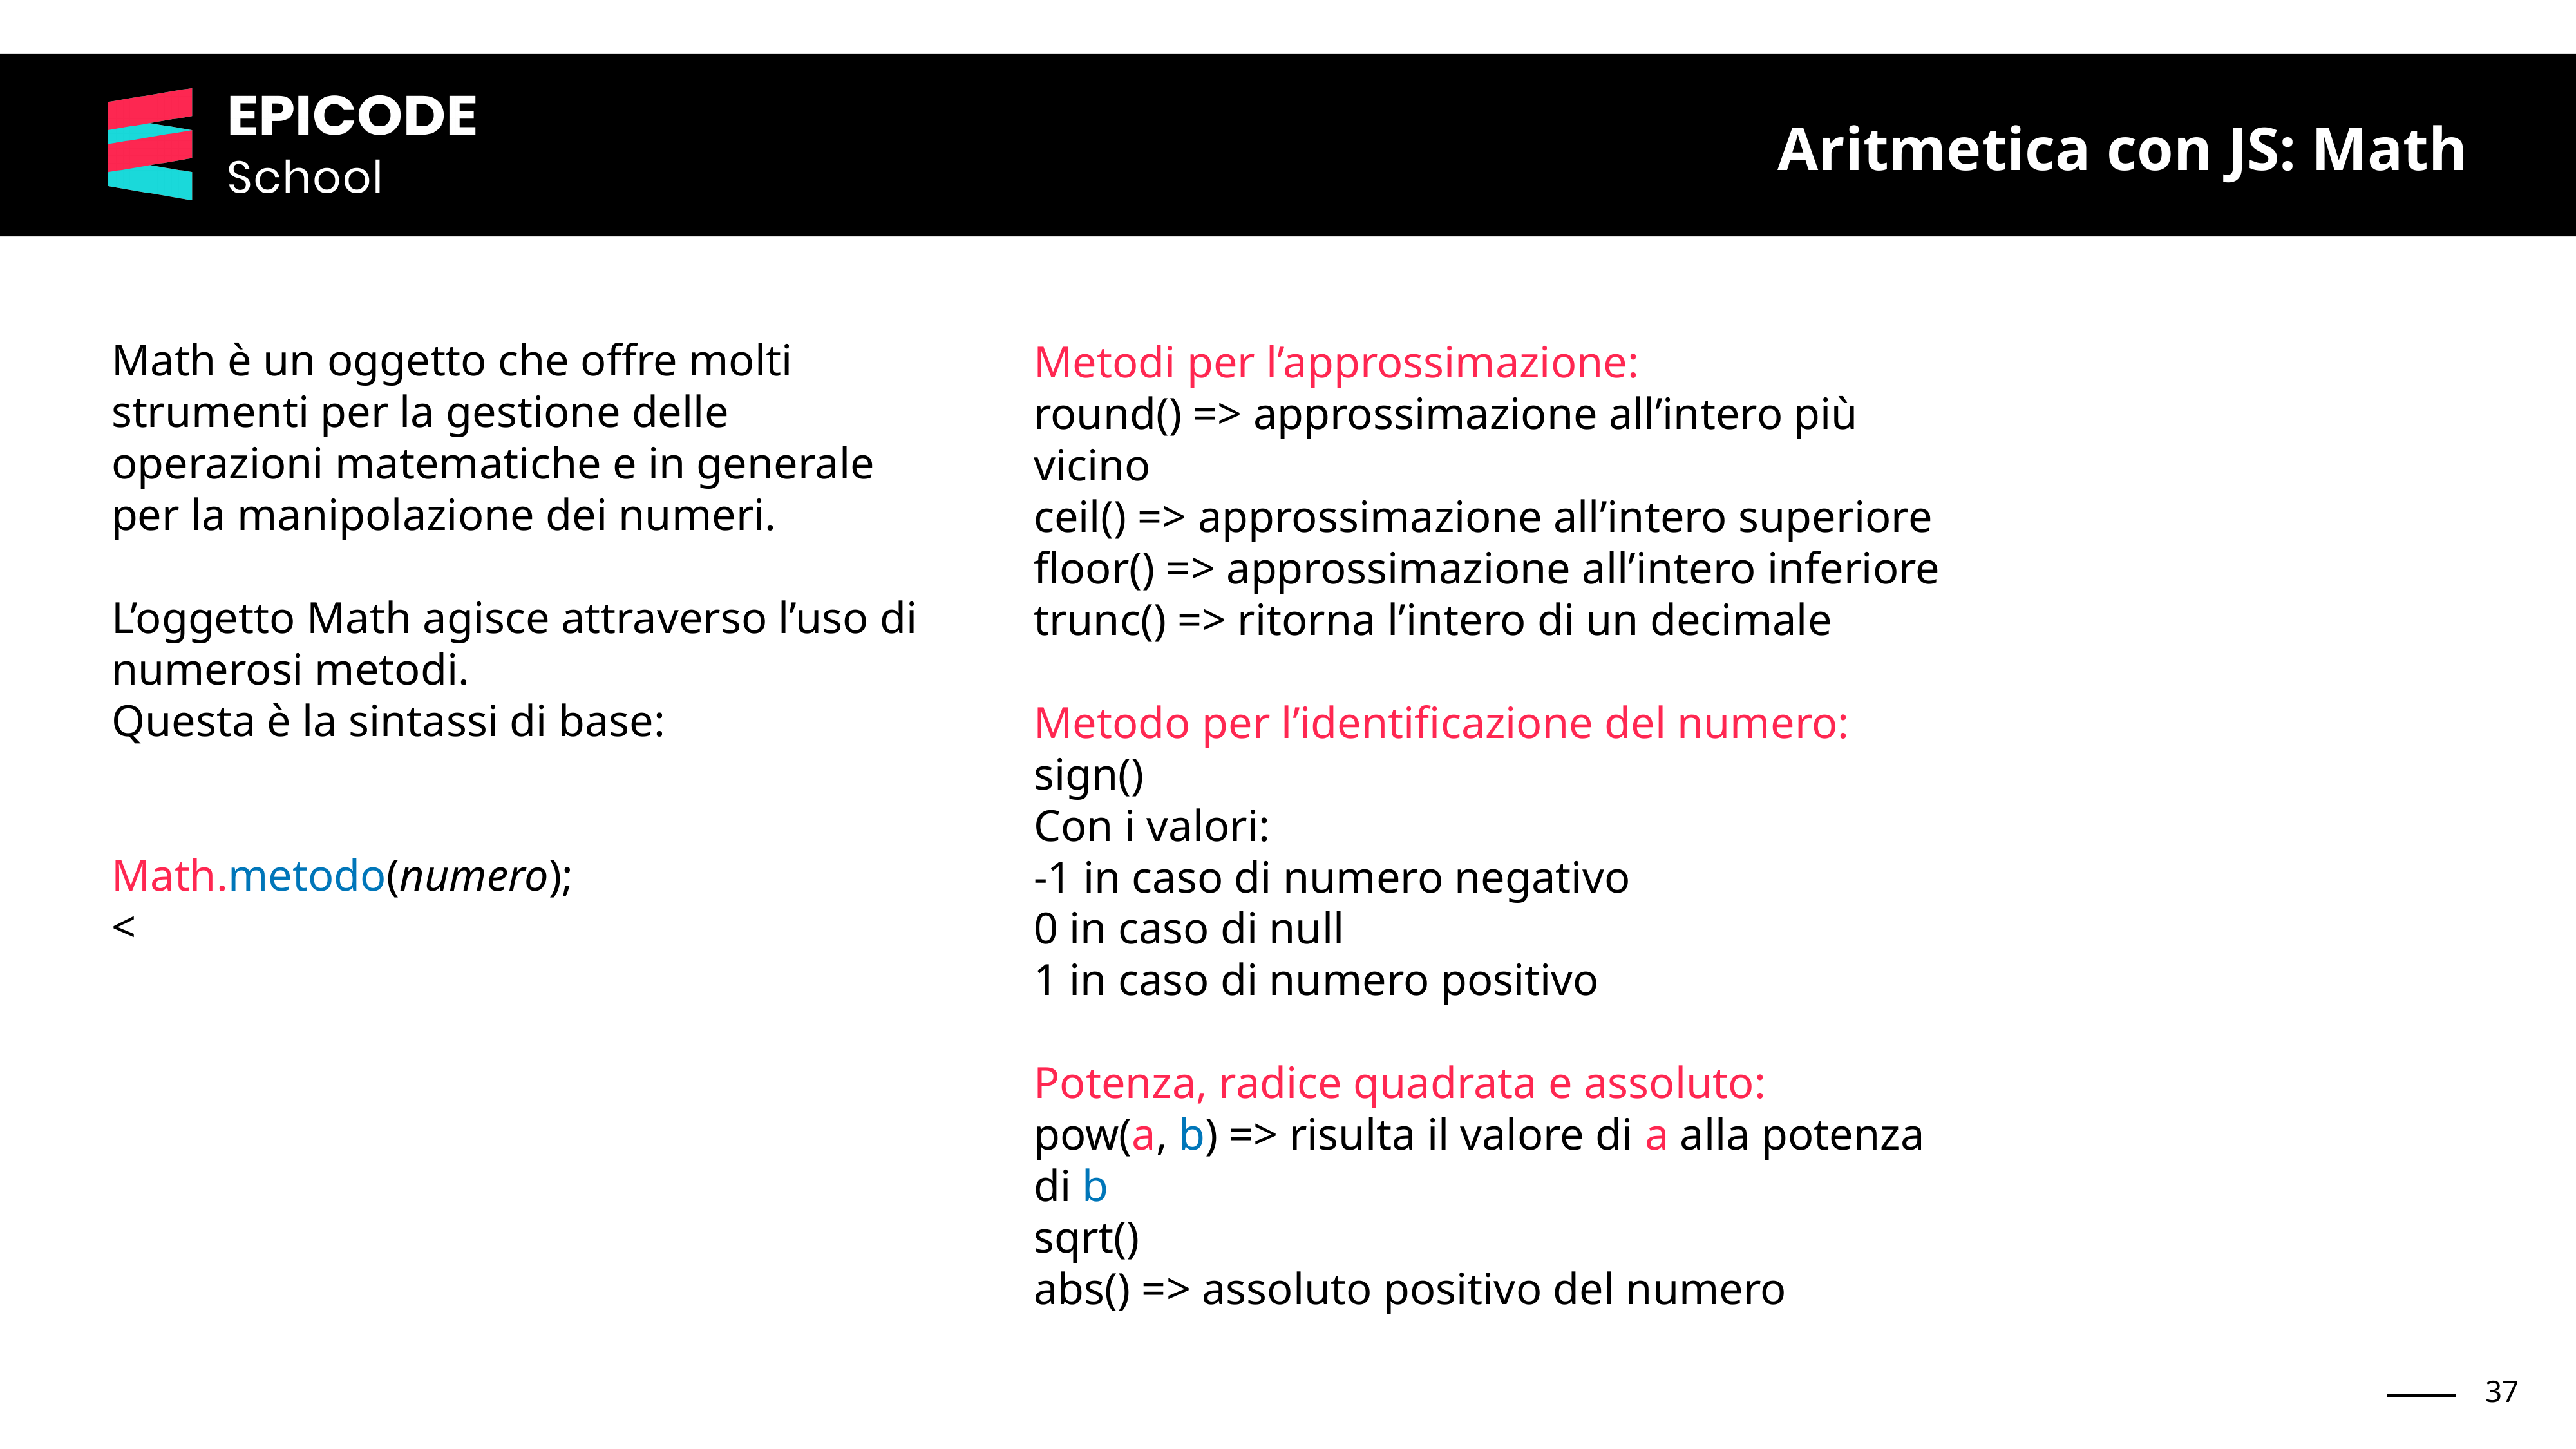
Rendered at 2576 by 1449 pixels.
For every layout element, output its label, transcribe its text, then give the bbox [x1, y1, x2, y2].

text_box Aritmetica con JS: Math [569, 106, 2474, 188]
text_box Math è un oggetto che offre molti strumenti per la gestione delle operazioni matematiche e in generale per la manipolazione dei numeri. L’oggetto Math agisce attraverso l’uso di numerosi metodi. Questa è la sintassi di base: Math.metodo(numero); < [106, 327, 947, 956]
slide_number ‹#› [2478, 567, 2527, 1419]
picture [102, 82, 483, 207]
text_box Metodi per l’approssimazione: round() => approssimazione all’intero più vicino ceil() => approssimazione all’intero superiore floor() => approssimazione all’intero inferiore trunc() => ritorna l’intero di un decimale Metodo per l’identificazione del numero: sign() Con i valori: -1 in caso di numero negativo 0 in caso di null 1 in caso di numero positivo Potenza, radice quadrata e assoluto: pow(a, b) => risulta il valore di a alla potenza di b sqrt() abs() => assoluto positivo del numero [1028, 329, 1966, 1319]
